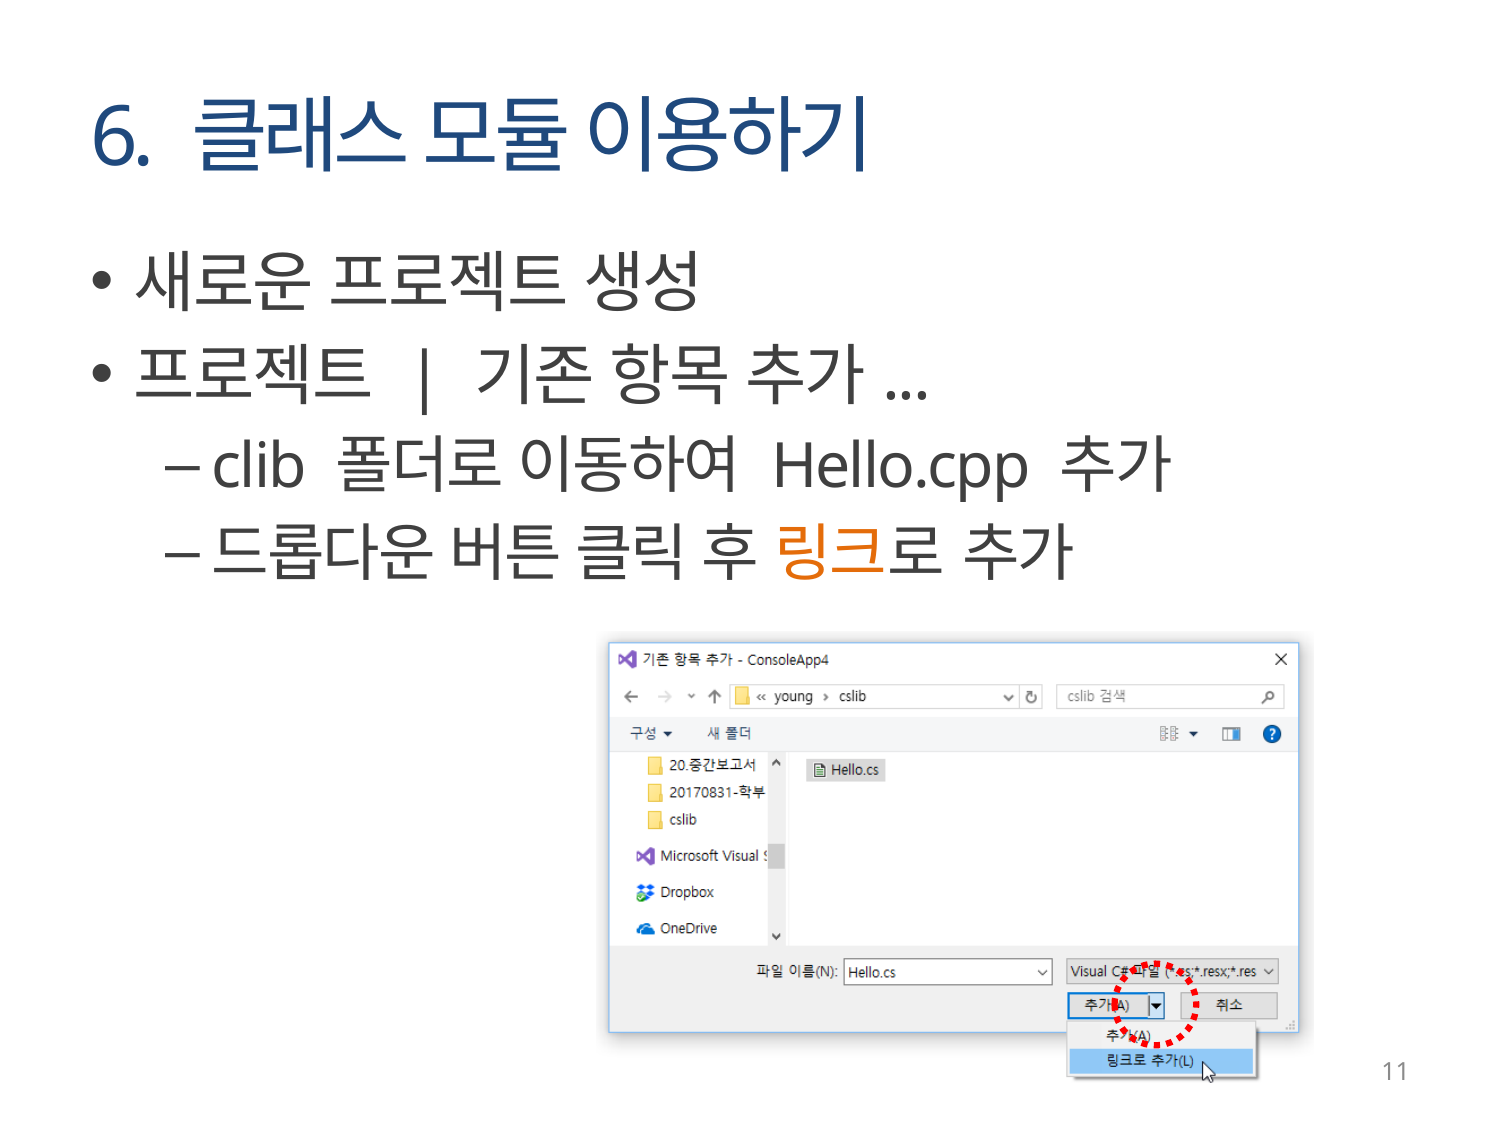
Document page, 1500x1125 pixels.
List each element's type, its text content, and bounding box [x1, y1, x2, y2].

slide_number 11 [1074, 1042, 1425, 1103]
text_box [596, 631, 1314, 1093]
title 6. 클래스 모듈 이용하기 [75, 56, 1425, 209]
list 새로운 프로젝트 생성 프로젝트 | 기존 항목 추가... clib 폴더로 이동하여 Hello.cpp 추가 드롭다운 버튼 클릭 후 링크로 추가 [75, 231, 1425, 1083]
